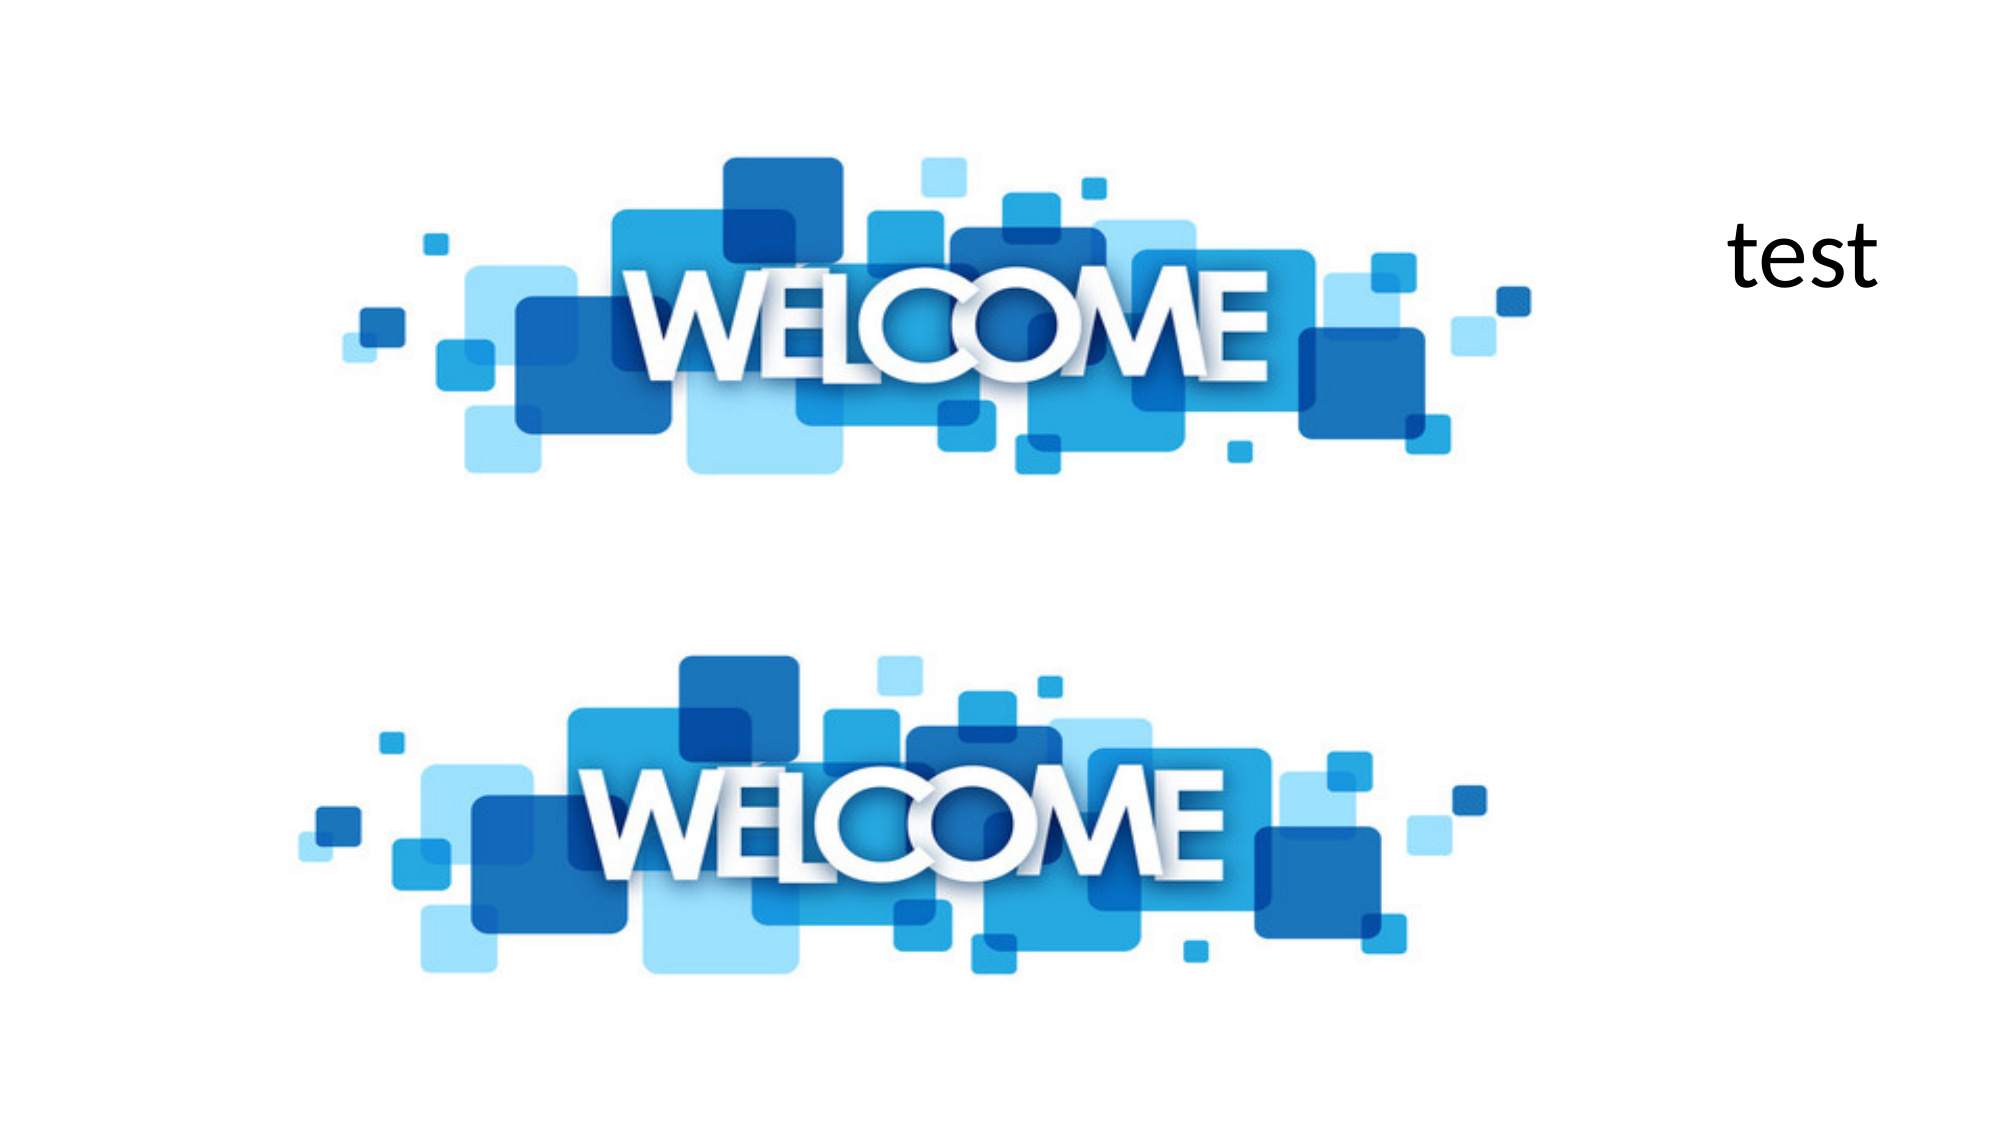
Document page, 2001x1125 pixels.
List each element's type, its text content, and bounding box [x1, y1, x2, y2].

picture [221, 594, 1555, 1037]
text_box test [1711, 179, 1896, 315]
picture [265, 96, 1599, 537]
